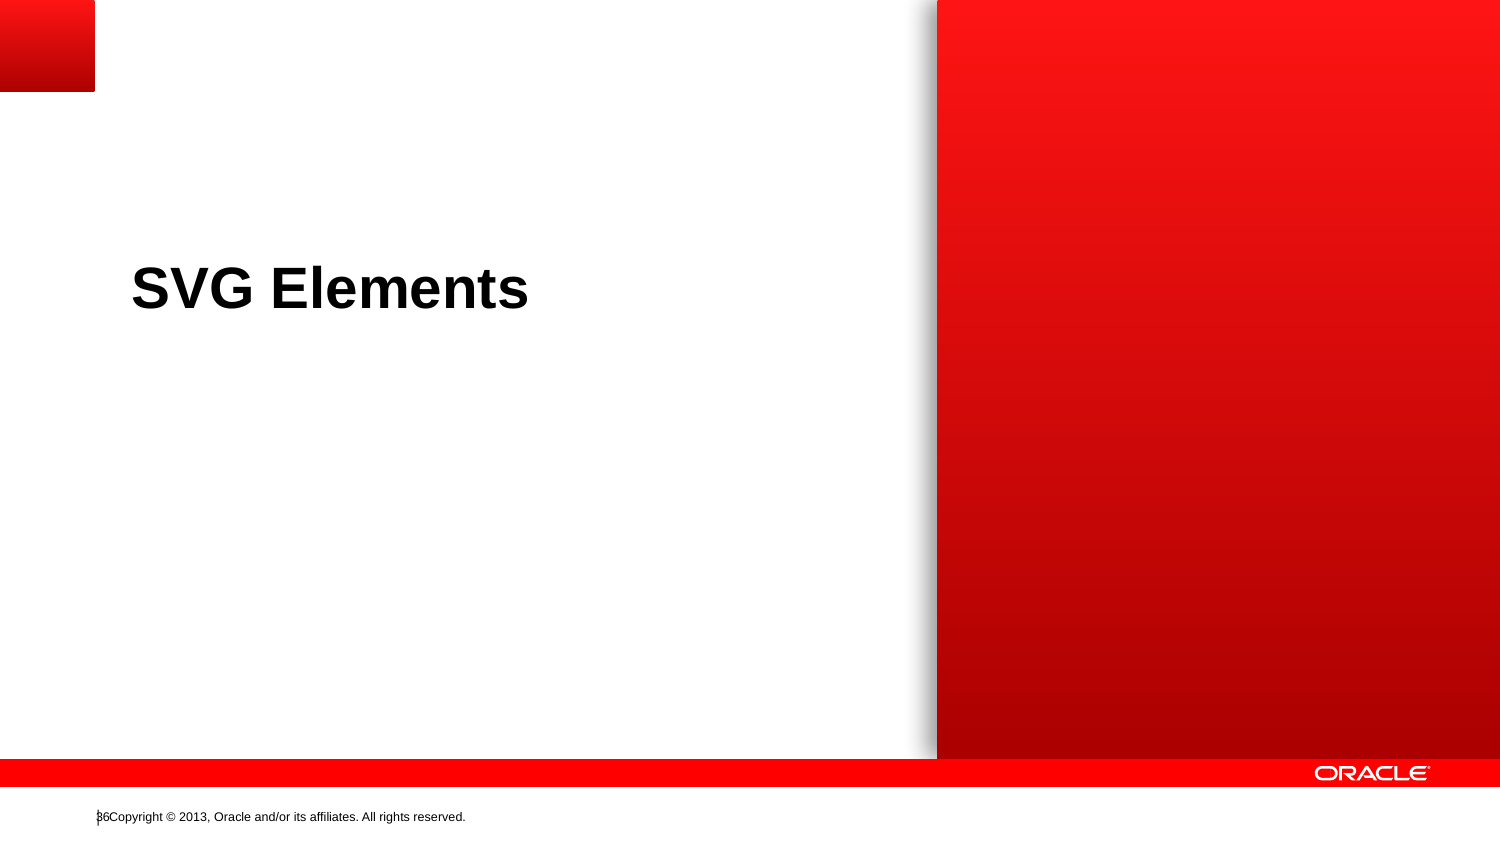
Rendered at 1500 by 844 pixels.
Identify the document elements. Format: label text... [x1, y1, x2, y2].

picture [0, 759, 1500, 787]
title SVG Elements [131, 257, 905, 439]
